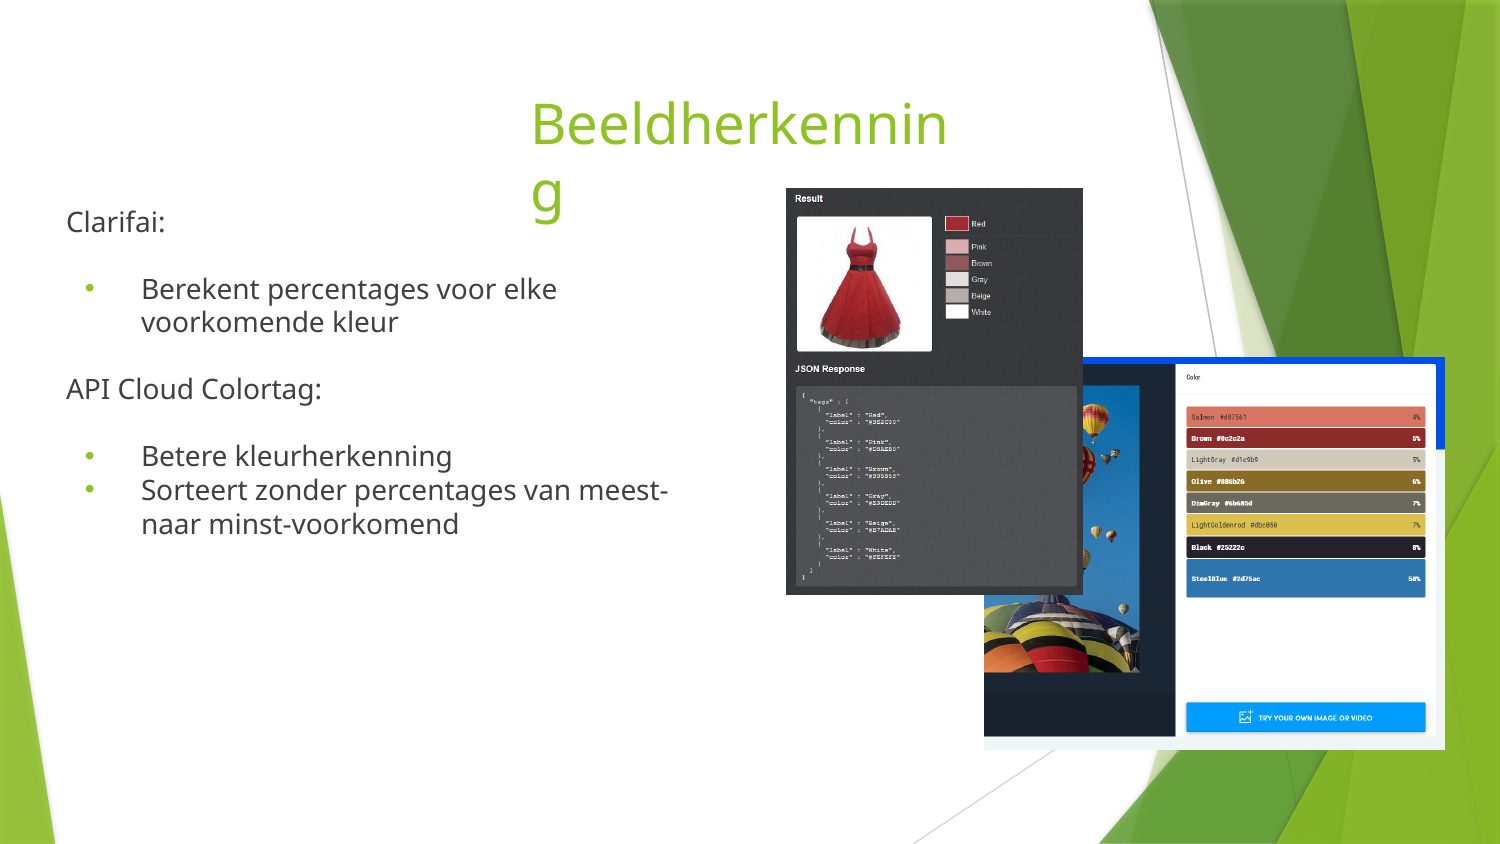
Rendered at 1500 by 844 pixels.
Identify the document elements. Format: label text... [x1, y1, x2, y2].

list Clarifai: Berekent percentages voor elke voorkomende kleur API Cloud Colortag: Betere kleurherkenning Sorteert zonder percentages van meest- naar minst-voorkomend [51, 189, 750, 750]
picture [786, 188, 1445, 750]
title Beeldherkenning [515, 72, 985, 167]
